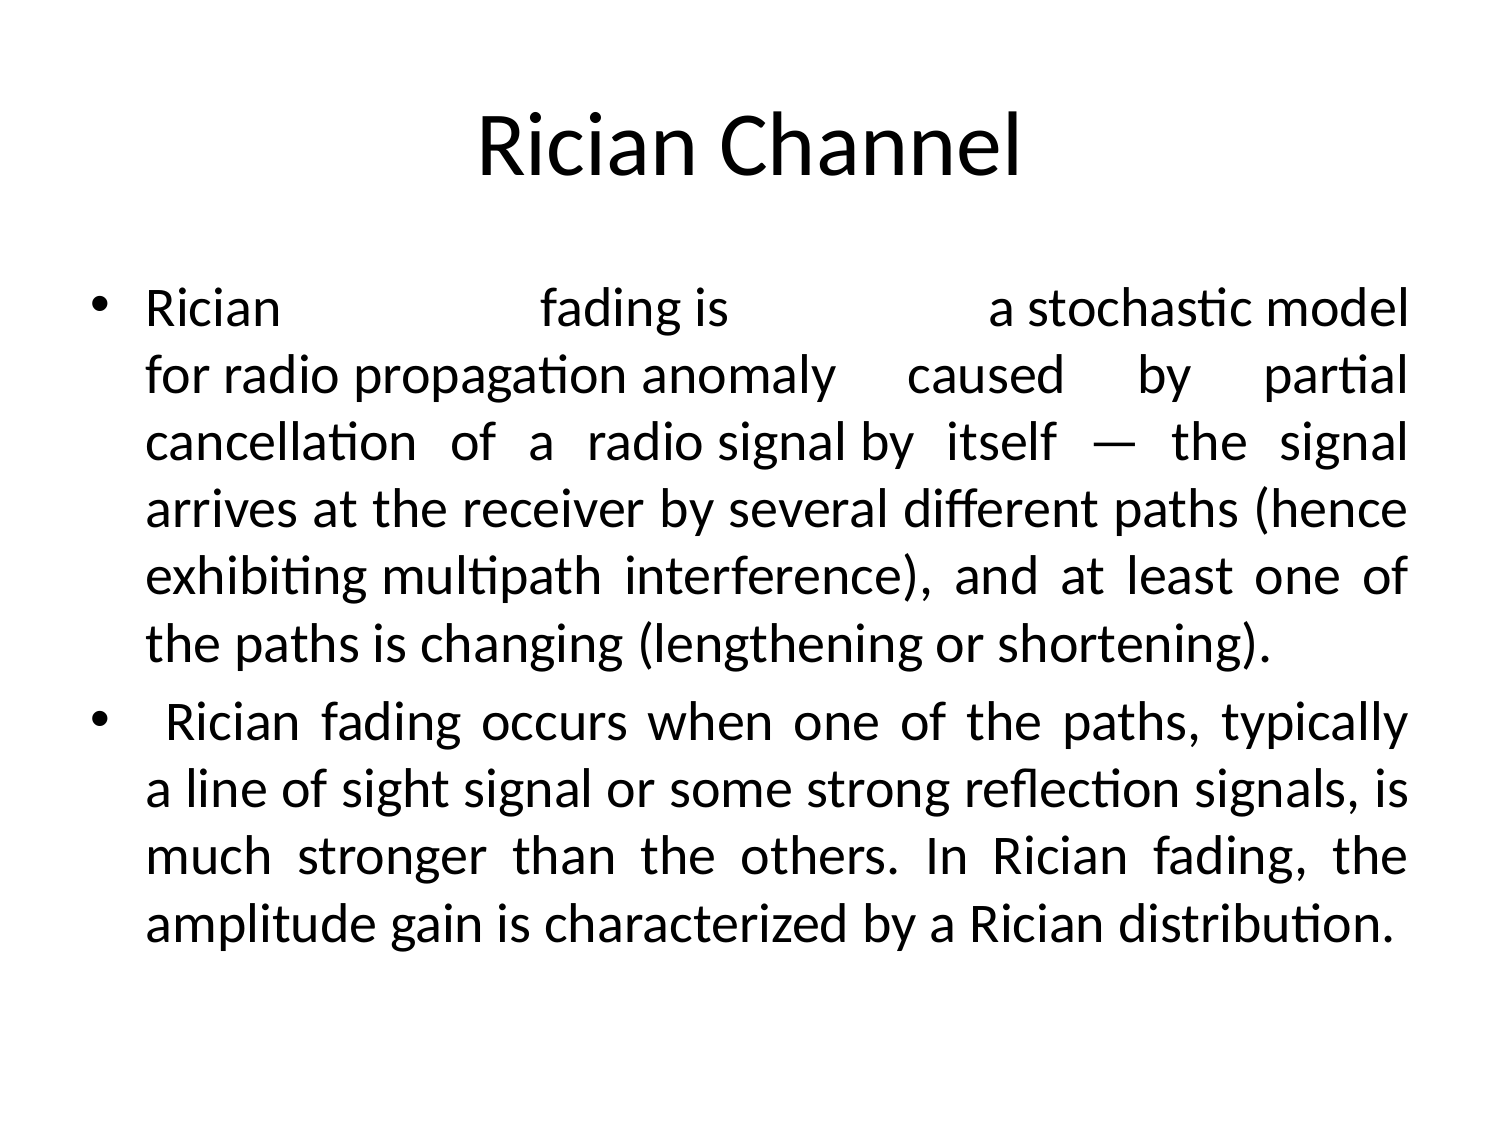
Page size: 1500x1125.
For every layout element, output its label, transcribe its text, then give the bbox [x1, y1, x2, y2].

list Rician fading is a stochastic model for radio propagation anomaly caused by partial cancellation of a radio signal by itself — the signal arrives at the receiver by several different paths (hence exhibiting multipath interference), and at least one of the paths is changing (lengthening or shortening). Rician fading occurs when one of the paths, typically a line of sight signal or some strong reflection signals, is much stronger than the others. In Rician fading, the amplitude gain is characterized by a Rician distribution. [75, 262, 1425, 1005]
title Rician Channel [75, 45, 1425, 233]
